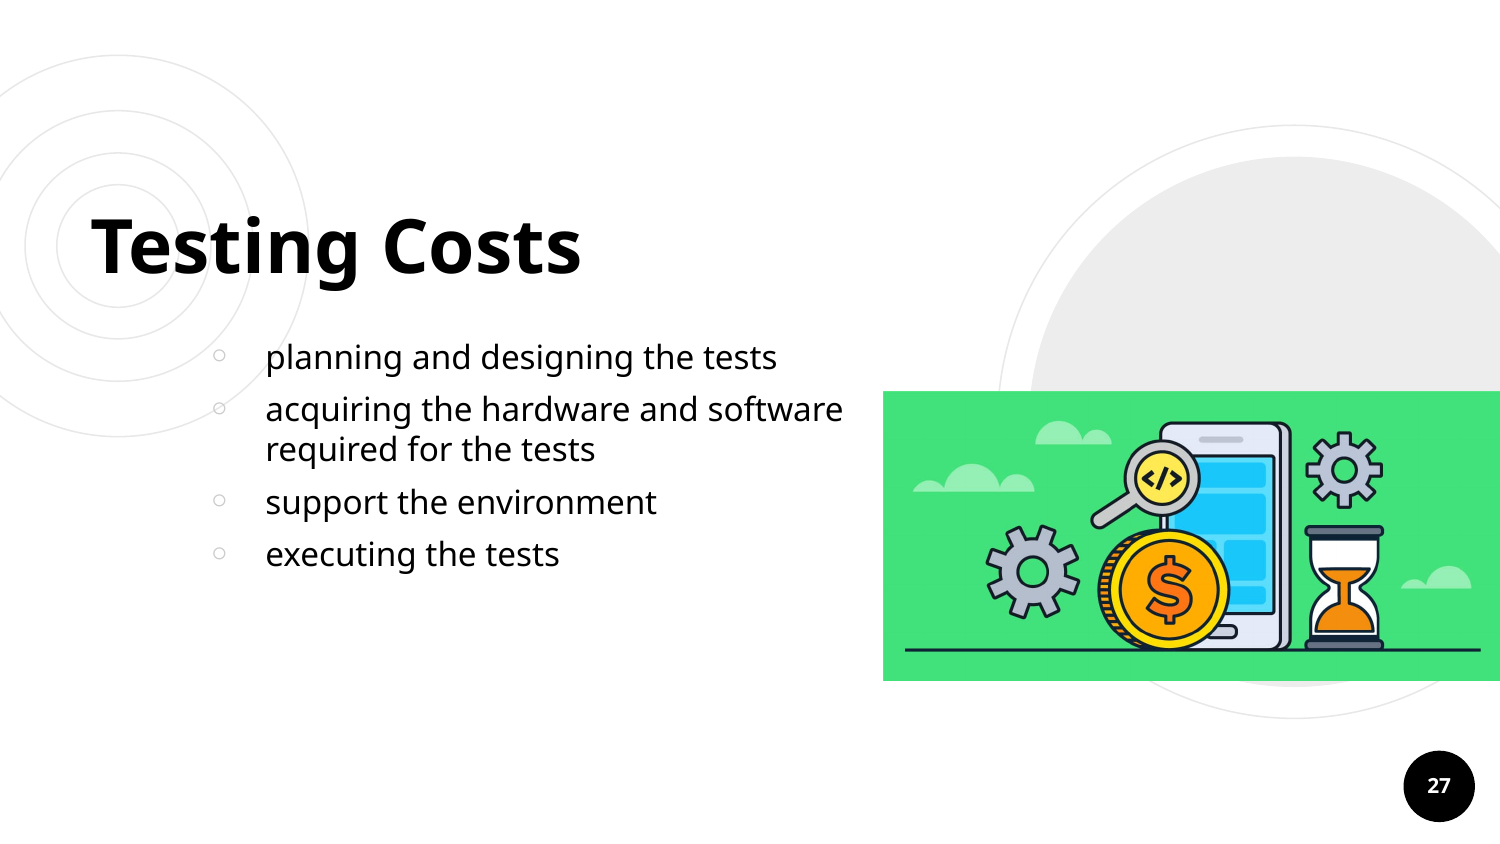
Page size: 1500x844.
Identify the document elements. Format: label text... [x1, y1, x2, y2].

picture [883, 391, 1500, 681]
slide_number 27 [1403, 750, 1475, 823]
list planning and designing the tests acquiring the hardware and software required for the tests support the environment executing the tests [175, 321, 884, 751]
title Testing Costs [75, 191, 932, 304]
